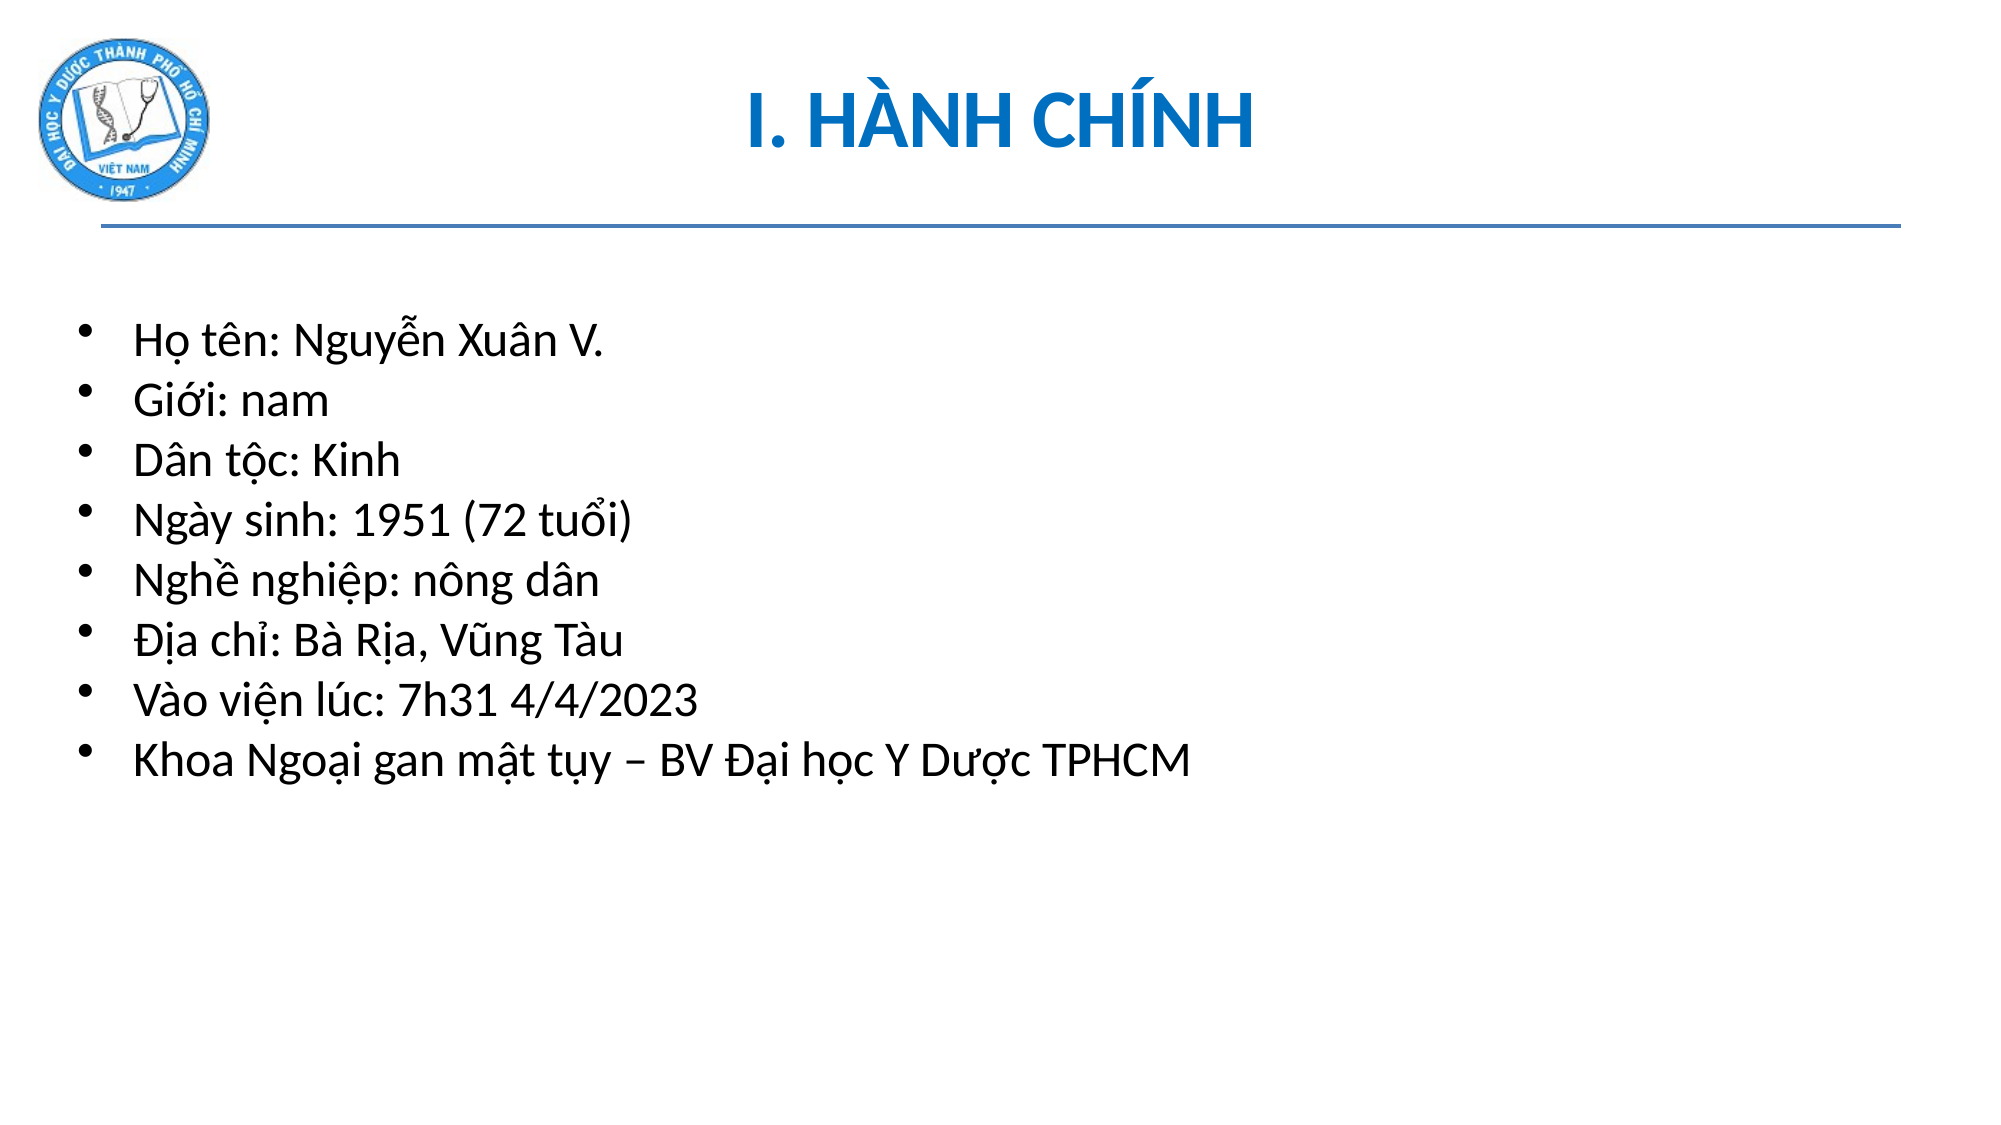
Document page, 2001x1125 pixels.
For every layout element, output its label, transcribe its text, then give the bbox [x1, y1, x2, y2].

text_box Họ tên: Nguyễn Xuân V. Giới: nam Dân tộc: Kinh Ngày sinh: 1951 (72 tuổi) Nghề nghiệp: nông dân Địa chỉ: Bà Rịa, Vũng Tàu Vào viện lúc: 7h31 4/4/2023 Khoa Ngoại gan mật tụy – BV Đại học Y Dược TPHCM [74, 244, 1938, 857]
picture [38, 38, 210, 202]
title I. HÀNH CHÍNH [399, 62, 1601, 244]
